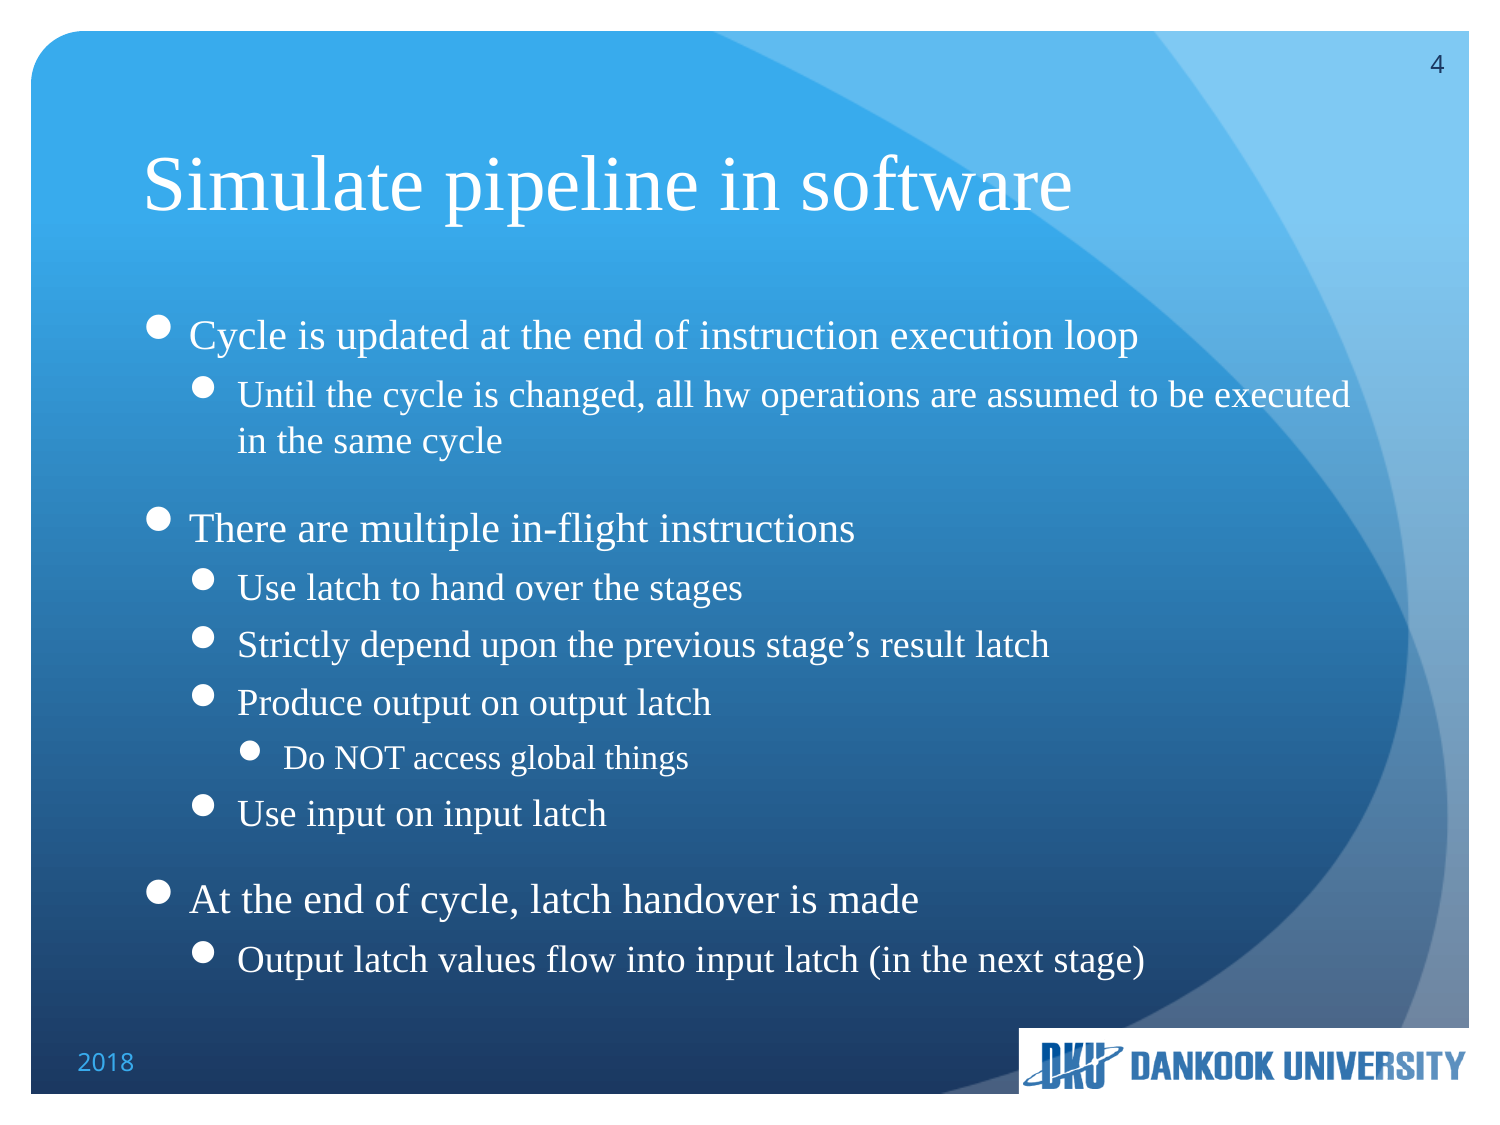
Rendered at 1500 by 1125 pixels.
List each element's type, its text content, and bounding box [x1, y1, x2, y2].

slide_number 2018 [62, 1031, 373, 1092]
list Cycle is updated at the end of instruction execution loop Until the cycle is changed, all hw operations are assumed to be executed in the same cycle There are multiple in-flight instructions Use latch to hand over the stages Strictly depend upon the previous stage’s result latch Produce output on output latch Do NOT access global things Use input on input latch At the end of cycle, latch handover is made Output latch values flow into input latch (in the next stage) [127, 299, 1372, 991]
slide_number 4 [1378, 36, 1460, 96]
picture [24, 30, 1473, 1096]
title Simulate pipeline in software [127, 62, 1372, 234]
